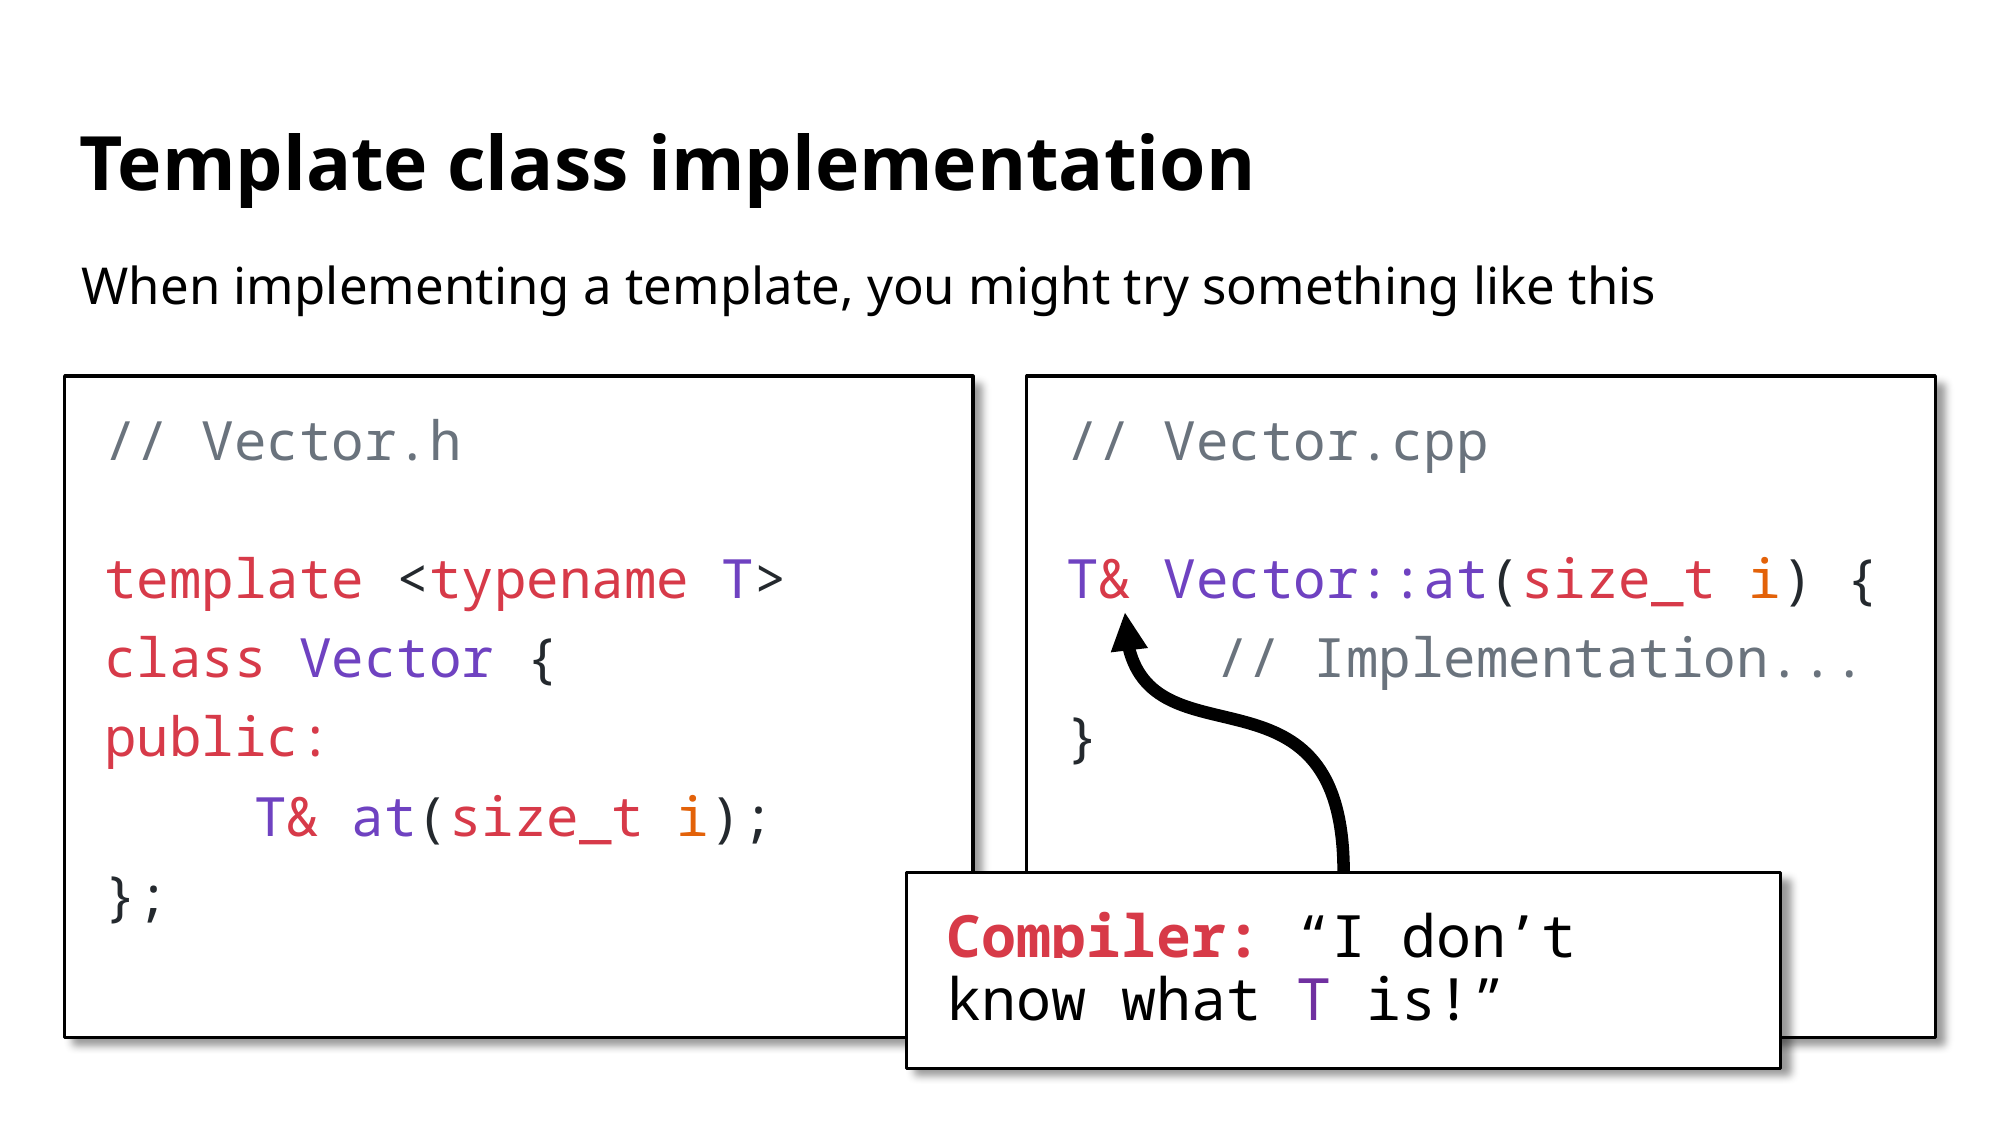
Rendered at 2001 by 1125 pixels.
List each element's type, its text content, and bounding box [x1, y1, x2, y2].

text_box Compiler: “I don’t know what T is!” [906, 872, 1781, 1069]
title Template class implementation [64, 103, 1936, 230]
list // Vector.cpp T& Vector::at(size_t i) { // Implementation... } [1025, 374, 1937, 1039]
list // Vector.h template <typename T> class Vector { public: T& at(size_t i); }; [63, 374, 975, 1039]
list When implementing a template, you might try something like this [64, 252, 1936, 324]
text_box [1104, 632, 1365, 853]
